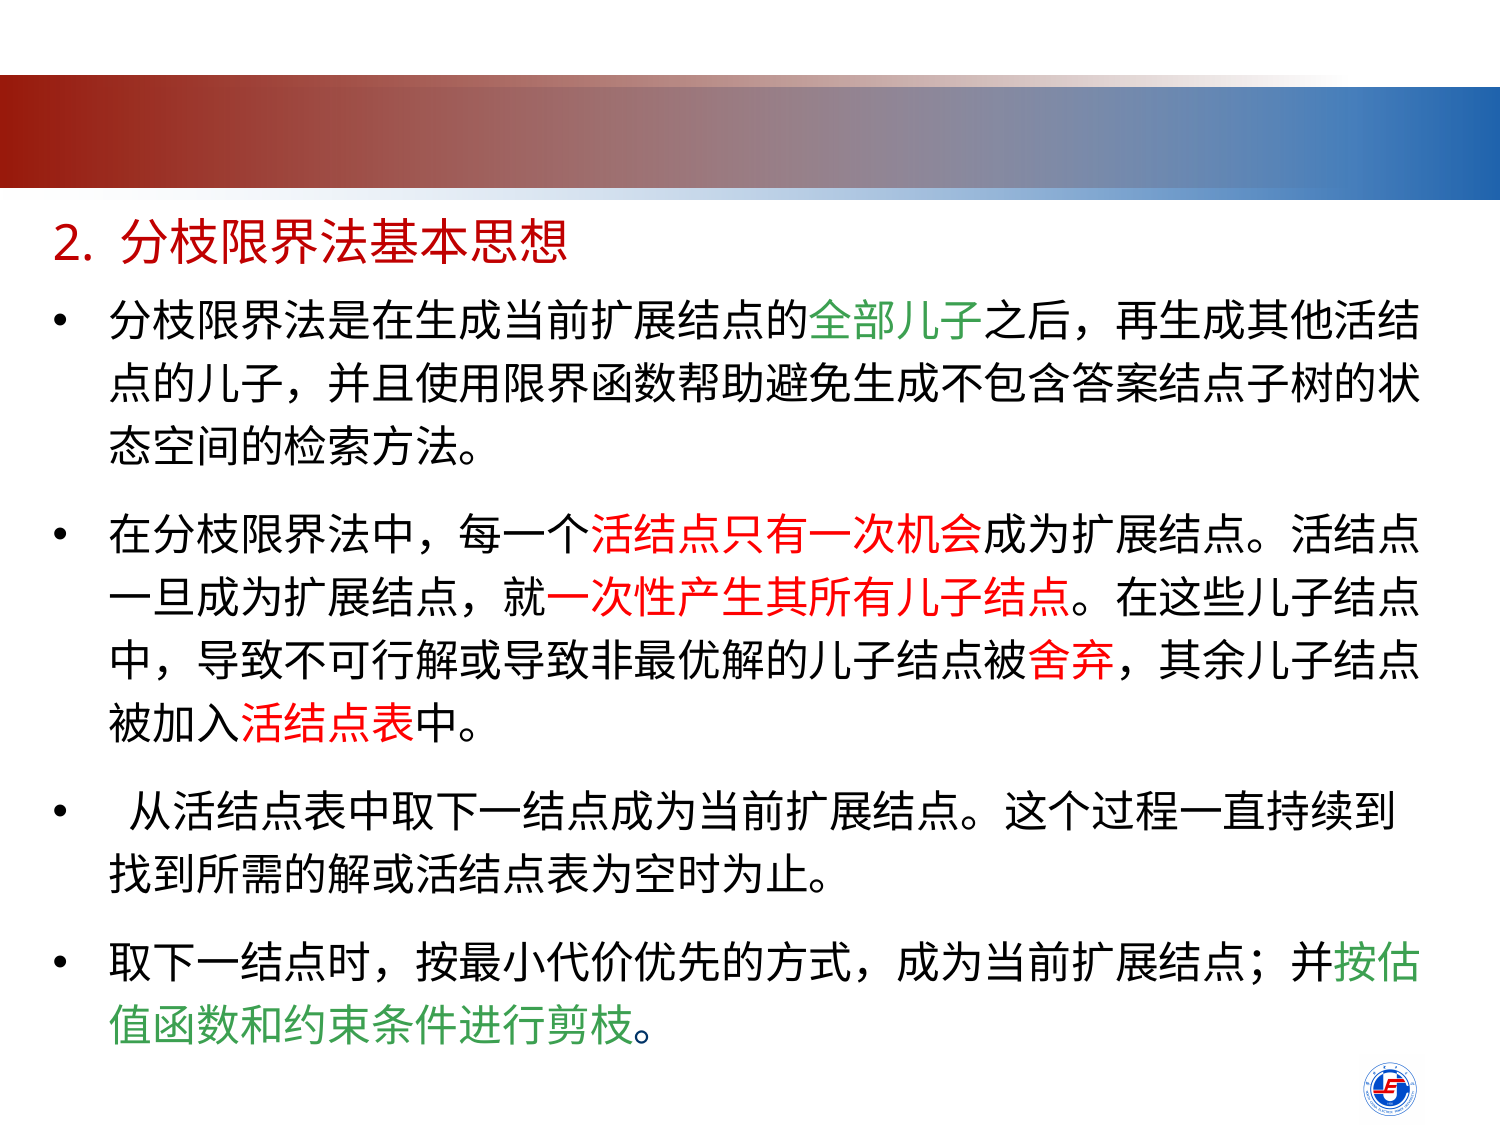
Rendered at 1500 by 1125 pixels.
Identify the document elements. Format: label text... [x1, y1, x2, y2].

list 2. 分枝限界法基本思想 分枝限界法是在生成当前扩展结点的全部儿子之后，再生成其他活结点的儿子，并且使用限界函数帮助避免生成不包含答案结点子树的状态空间的检索方法。 在分枝限界法中，每一个活结点只有一次机会成为扩展结点。活结点一旦成为扩展结点，就一次性产生其所有儿子结点。在这些儿子结点中，导致不可行解或导致非最优解的儿子结点被舍弃，其余儿子结点被加入活结点表中。 从活结点表中取下一结点成为当前扩展结点。这个过程一直持续到找到所需的解或活结点表为空时为止。 取下一结点时，按最小代价优先的方式，成为当前扩展结点；并按估值函数和约束条件进行剪枝。 [37, 187, 1444, 1125]
